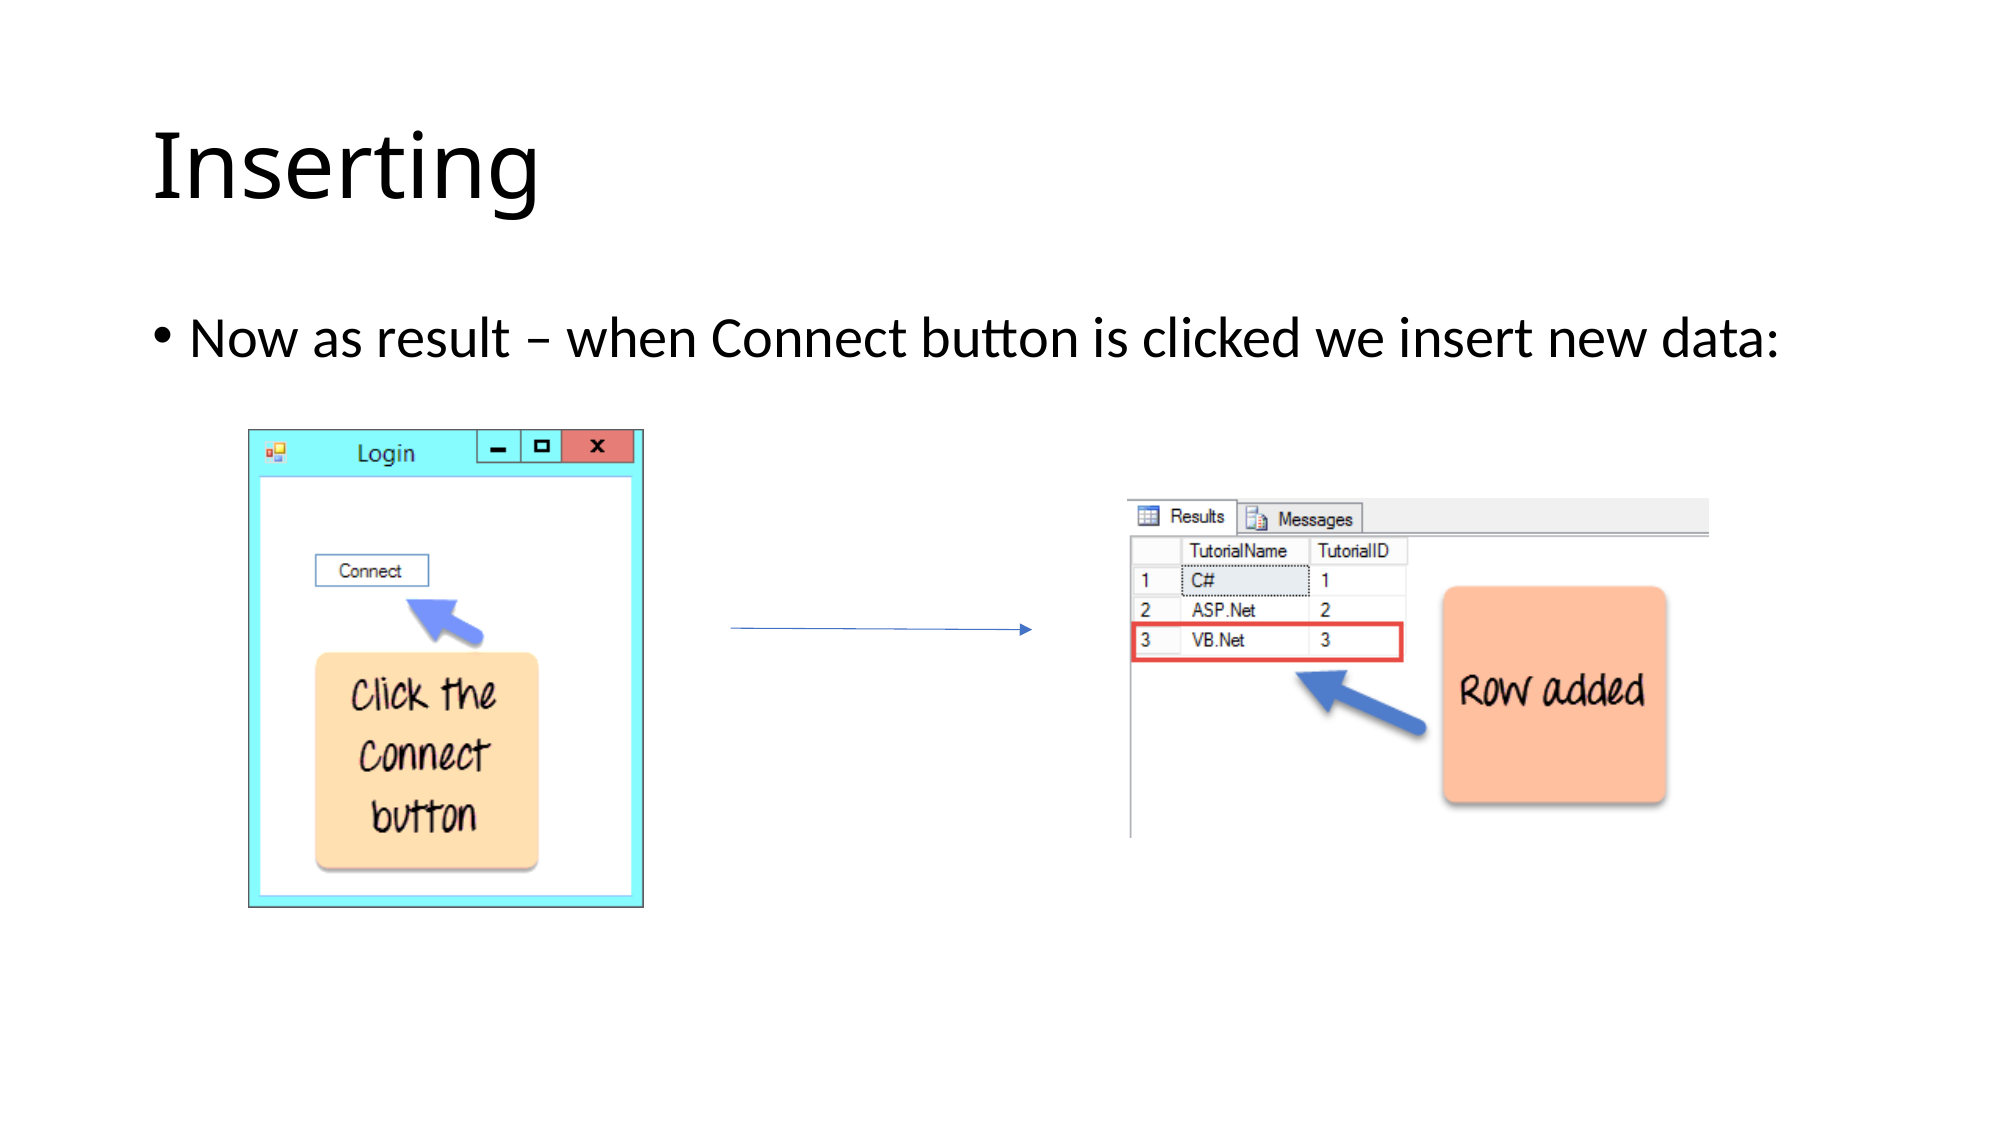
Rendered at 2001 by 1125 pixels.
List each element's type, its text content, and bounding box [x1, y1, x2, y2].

picture [248, 429, 644, 908]
picture [1127, 498, 1709, 838]
title Inserting [137, 59, 1863, 278]
list Now as result – when Connect button is clicked we insert new data: [137, 299, 1863, 1014]
